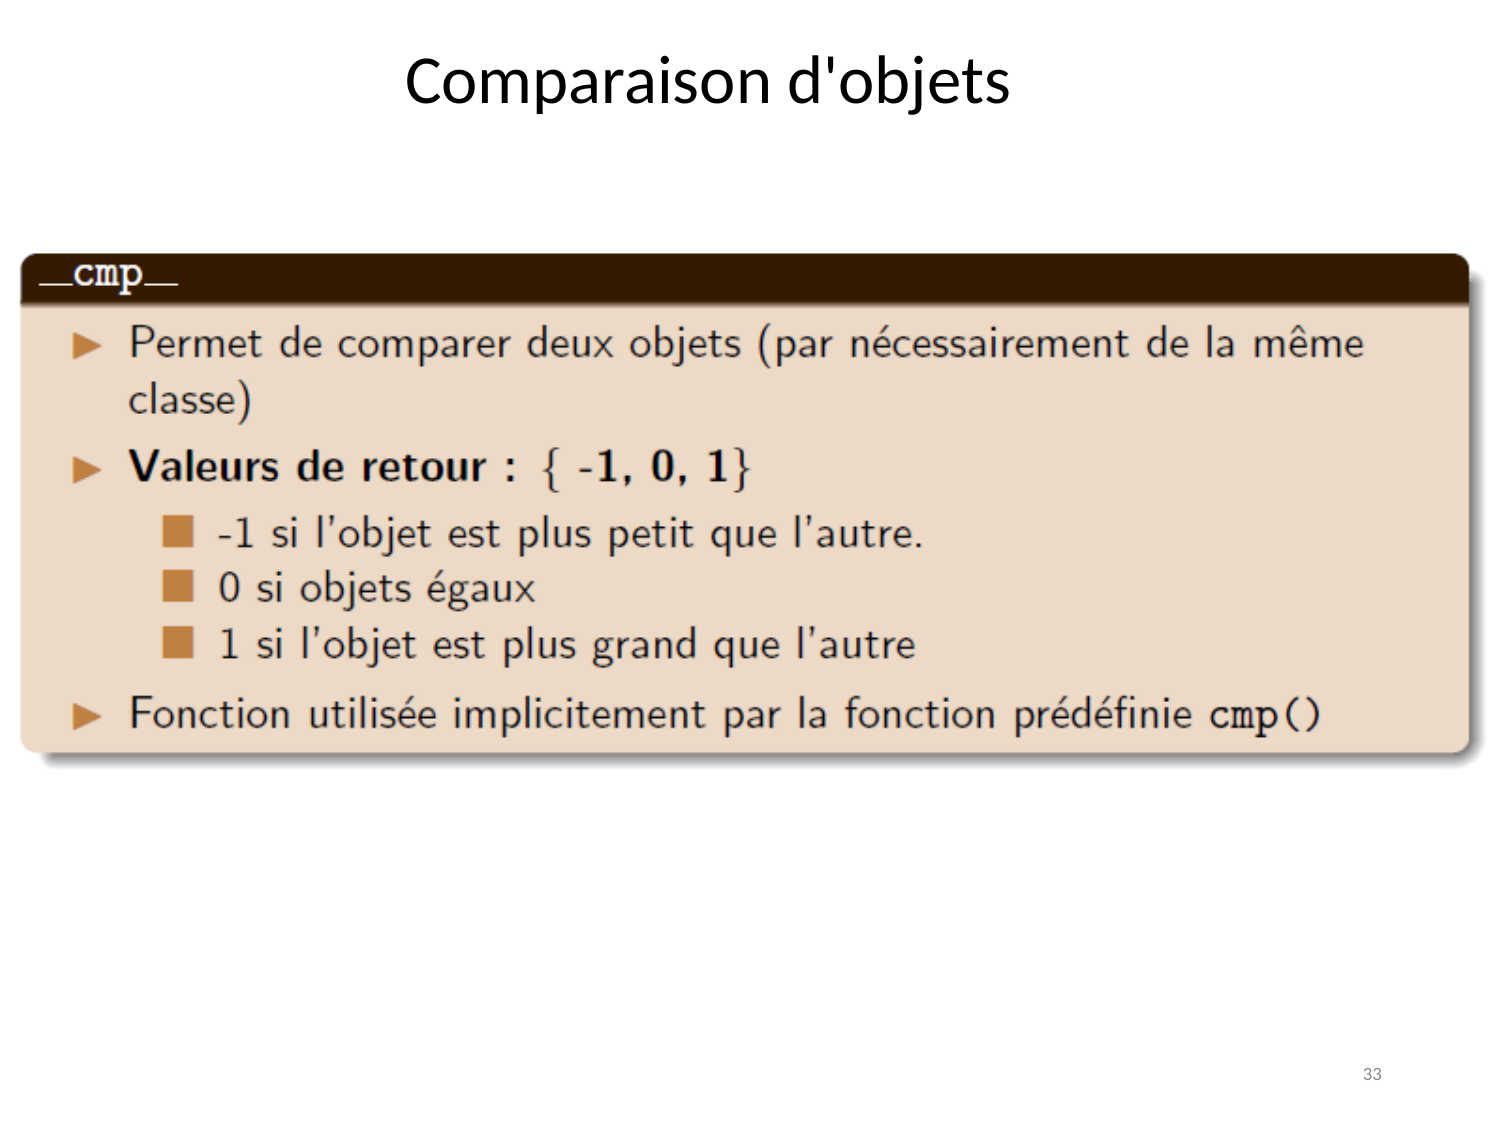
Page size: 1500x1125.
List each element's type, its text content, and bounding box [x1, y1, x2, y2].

title Comparaison d'objets [19, 22, 1397, 142]
text_box 33 [1059, 1042, 1397, 1103]
picture [0, 237, 1492, 798]
